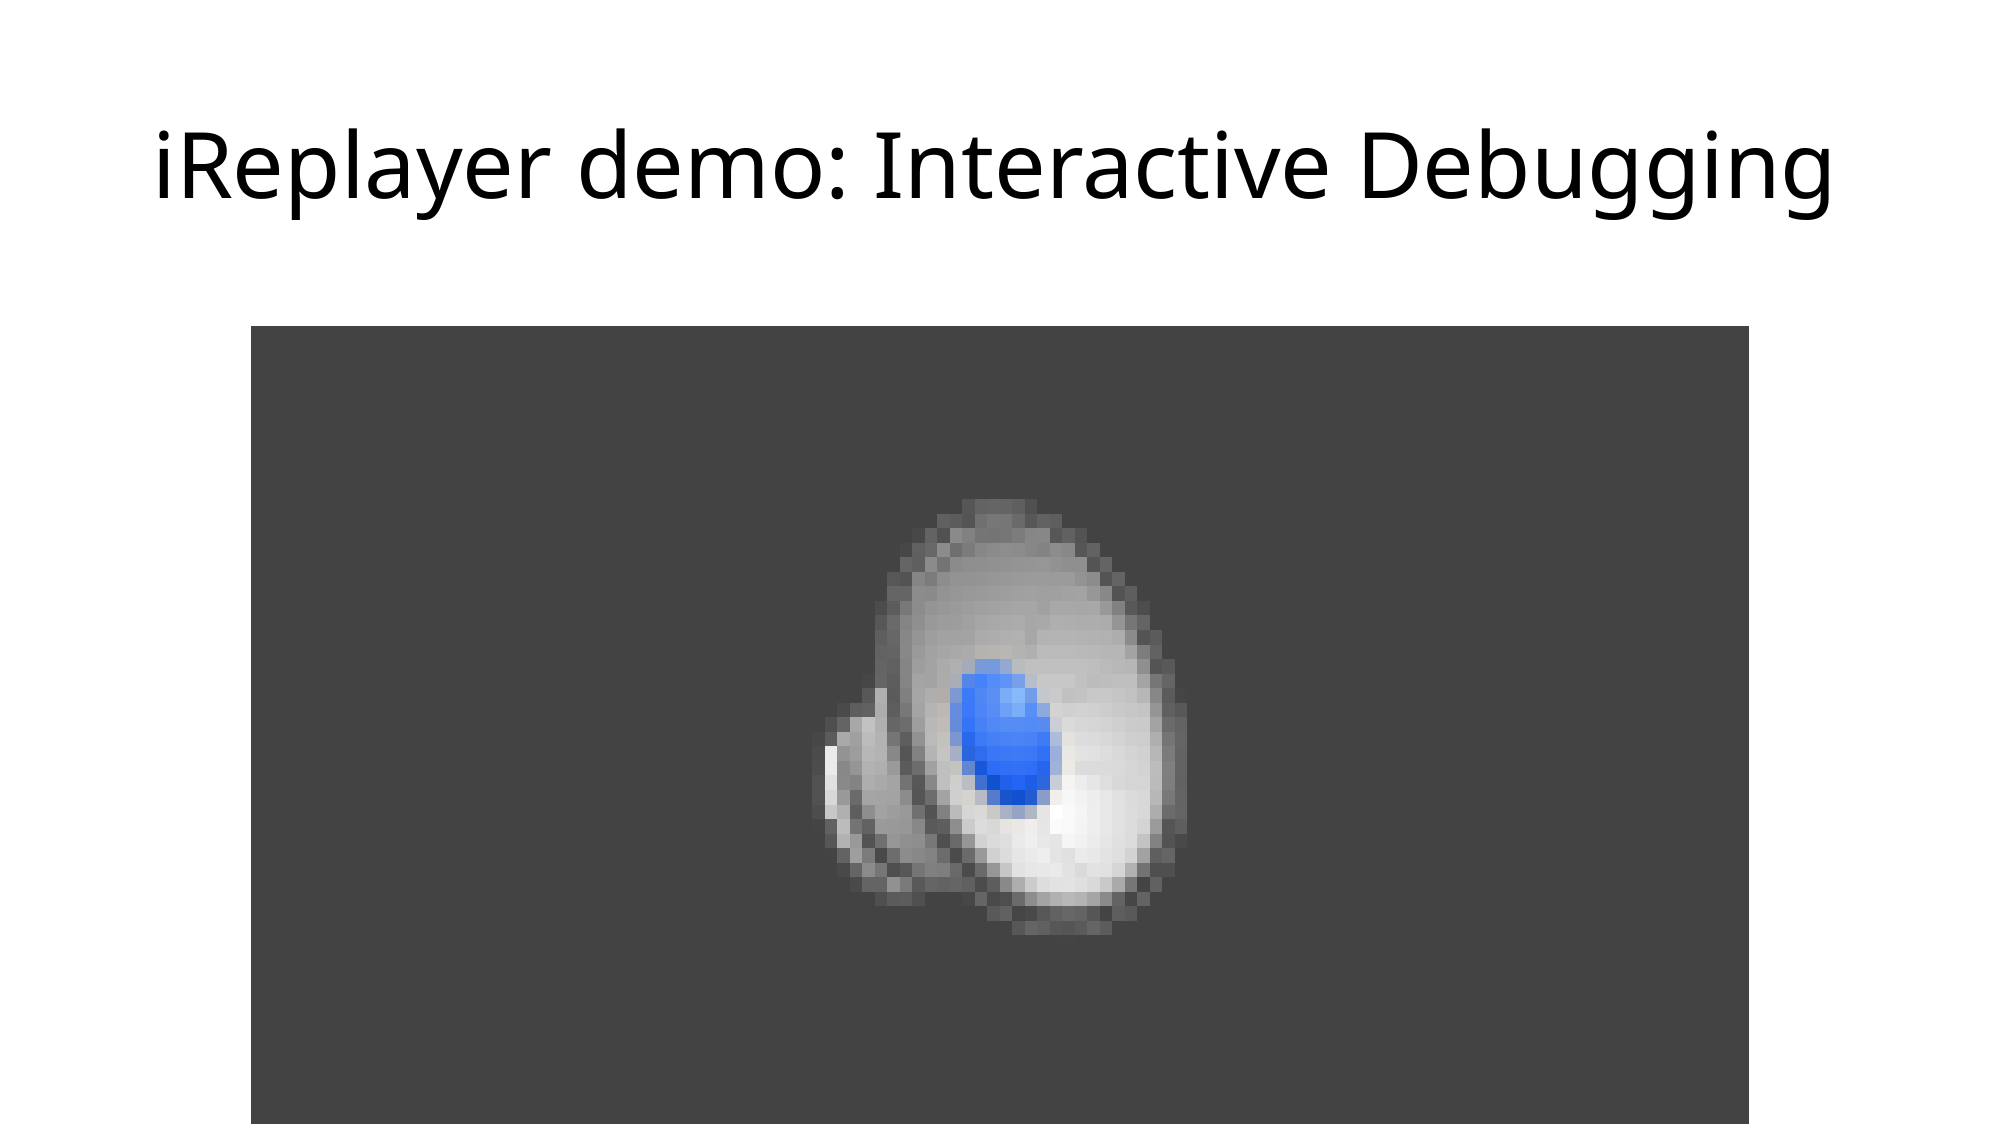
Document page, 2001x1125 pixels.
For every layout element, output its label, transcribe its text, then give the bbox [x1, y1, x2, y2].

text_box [249, 324, 1750, 1125]
text_box iReplayer demo: Interactive Debugging [137, 59, 1863, 278]
